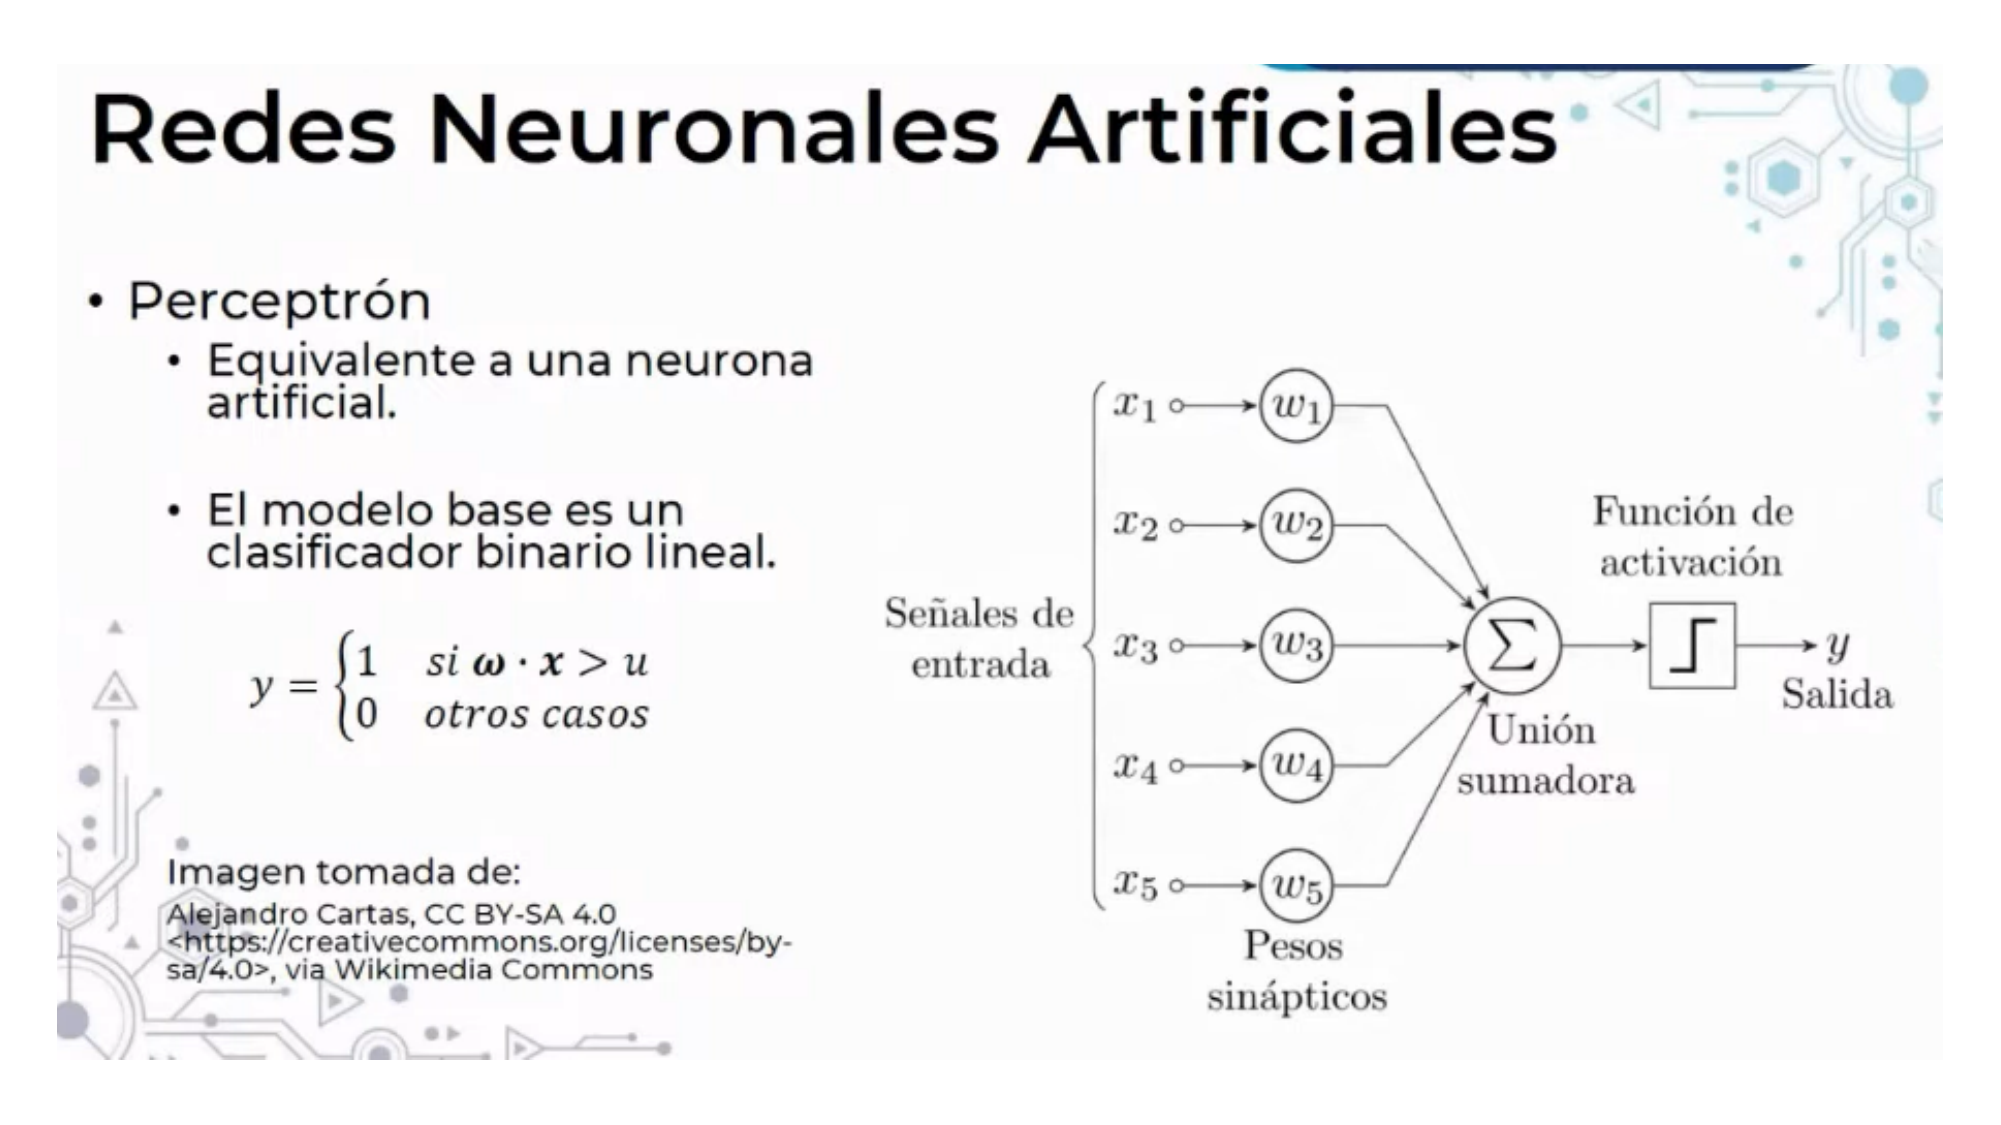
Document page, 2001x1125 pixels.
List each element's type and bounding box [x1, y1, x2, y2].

picture [56, 64, 1943, 1061]
